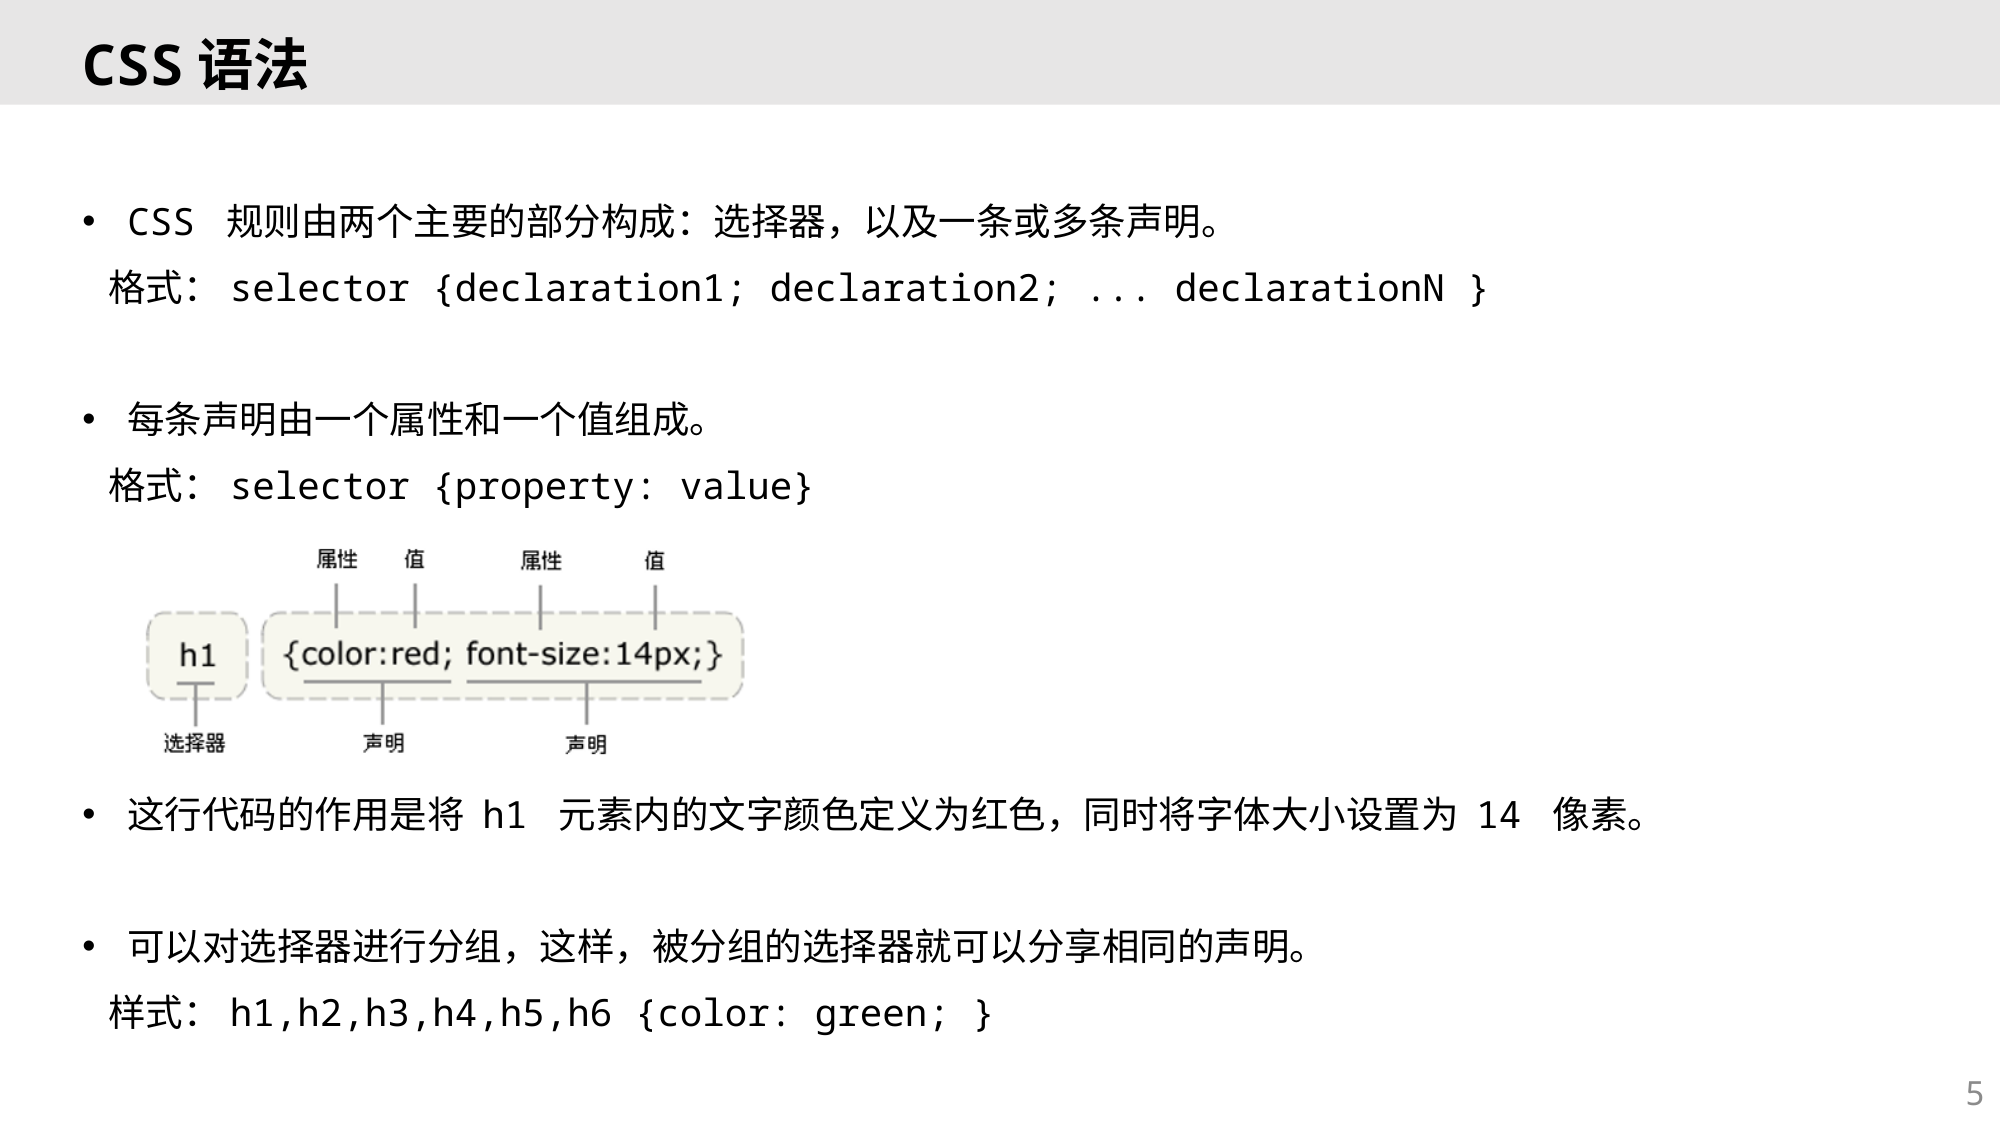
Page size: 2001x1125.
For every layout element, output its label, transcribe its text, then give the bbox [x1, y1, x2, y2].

list CSS 规则由两个主要的部分构成：选择器，以及一条或多条声明。 格式：selector {declaration1; declaration2; ... declarationN } 每条声明由一个属性和一个值组成。 格式：selector {property: value} 这行代码的作用是将 h1 元素内的文字颜色定义为红色，同时将字体大小设置为 14 像素。 可以对选择器进行分组，这样，被分组的选择器就可以分享相同的声明。 样式：h1,h2,h3,h4,h5,h6 {color: green; } [67, 125, 1945, 1103]
picture [127, 539, 779, 772]
title CSS语法 [67, 16, 1945, 119]
slide_number 5 [1550, 1065, 2000, 1125]
